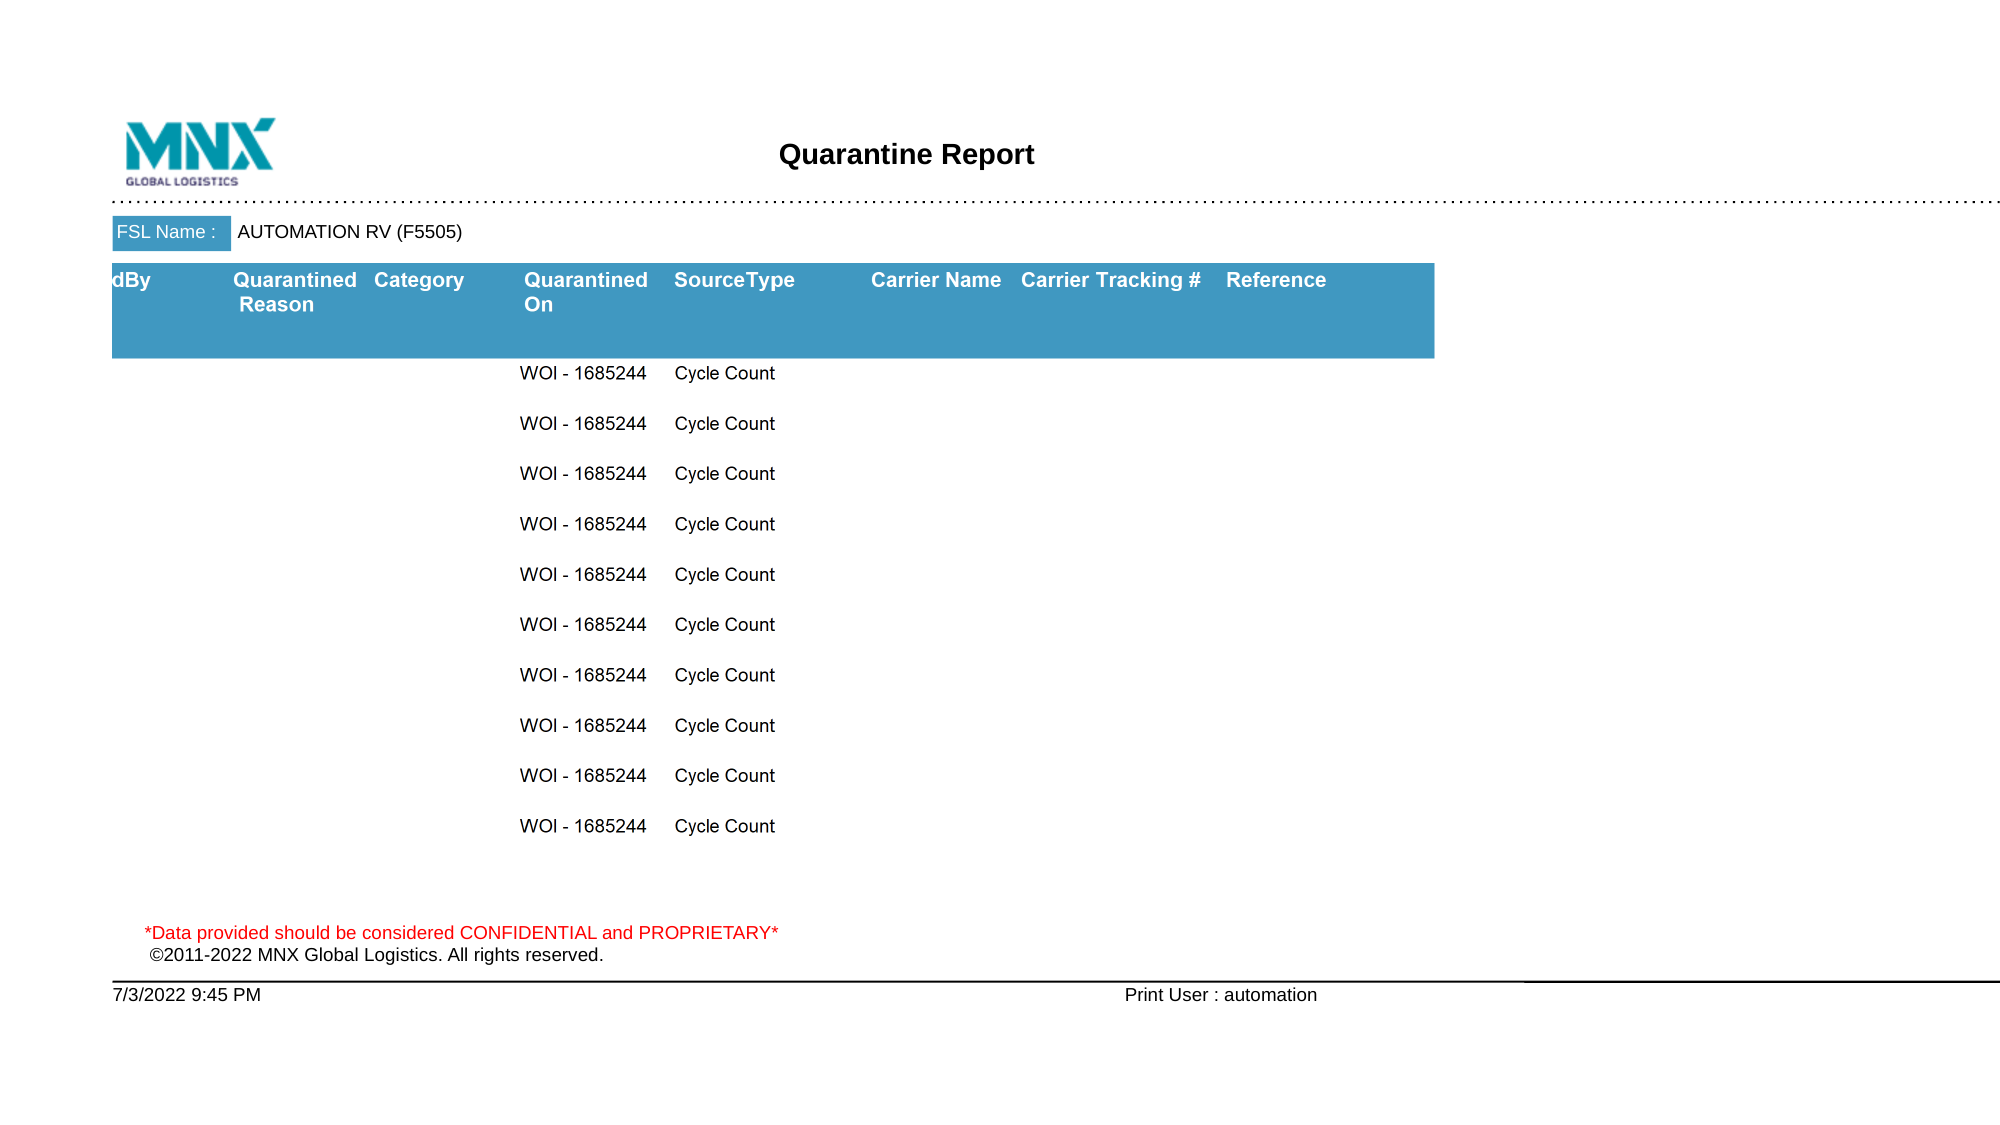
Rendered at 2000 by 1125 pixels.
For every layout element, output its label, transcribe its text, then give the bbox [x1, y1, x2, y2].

text_box 7/3/2022 9:45 PM [112, 983, 343, 1013]
picture [112, 263, 1435, 862]
text_box *Data provided should be considered CONFIDENTIAL and PROPRIETARY* [144, 920, 1158, 942]
text_box FSL Name : [112, 215, 232, 252]
text_box AUTOMATION RV (F5505) [233, 215, 669, 252]
text_box ©2011-2022 MNX Global Logistics. All rights reserved. [144, 942, 1158, 964]
picture [112, 115, 323, 188]
text_box Quarantine Report [562, 131, 1252, 173]
text_box Print User : automation [1055, 983, 1387, 1013]
